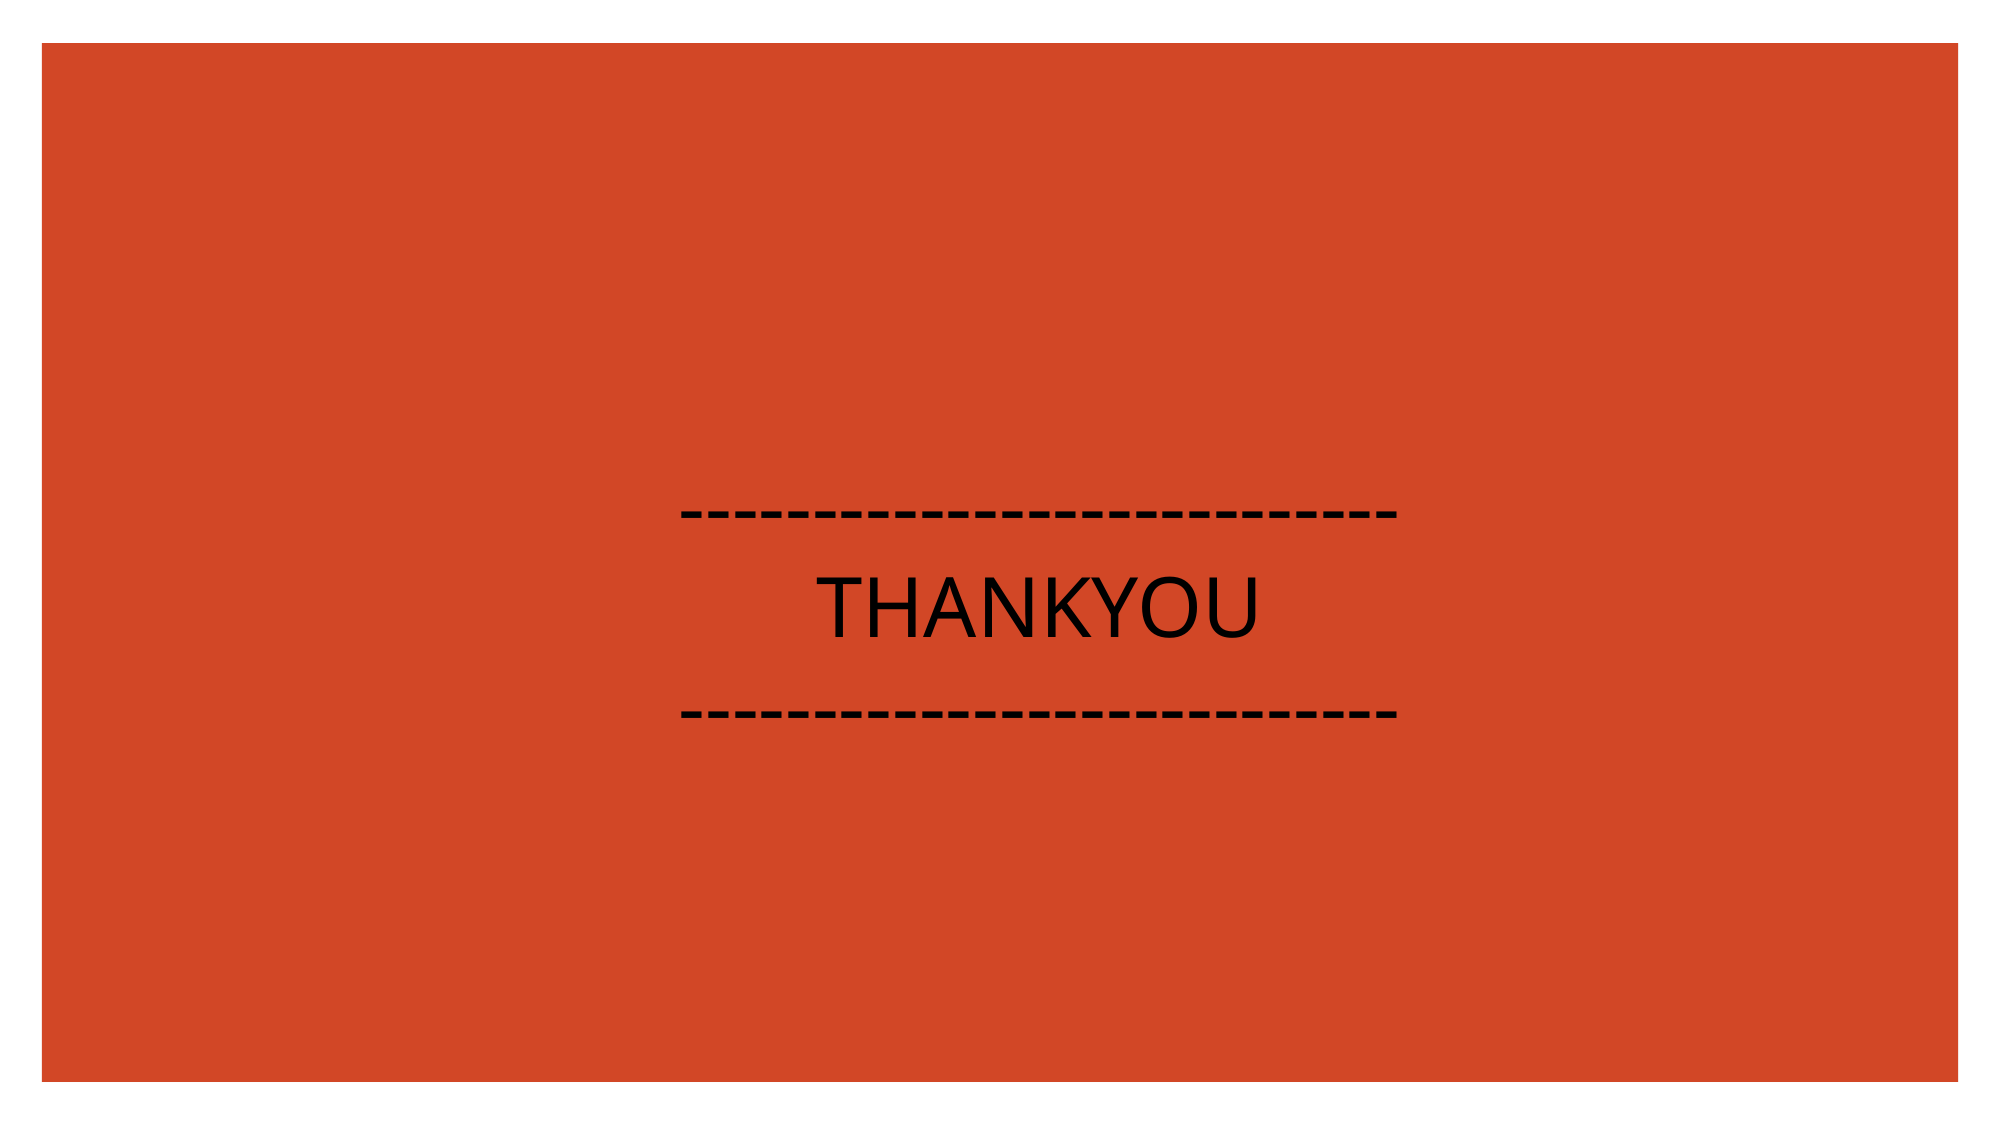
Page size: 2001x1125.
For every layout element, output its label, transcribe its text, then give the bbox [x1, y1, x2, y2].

text_box --------------------------- THANKYOU --------------------------- [554, 446, 1525, 762]
